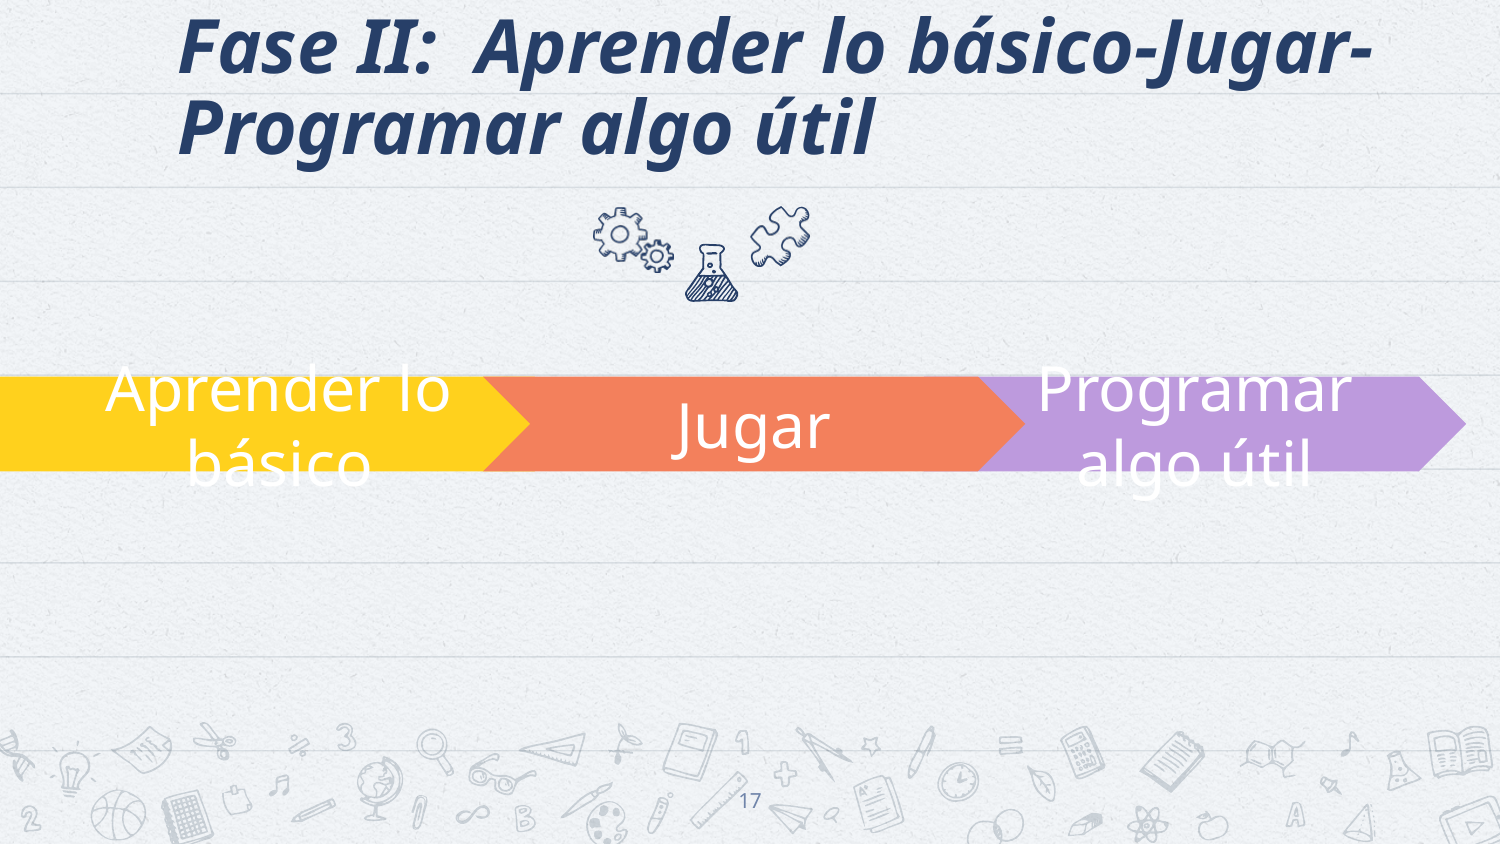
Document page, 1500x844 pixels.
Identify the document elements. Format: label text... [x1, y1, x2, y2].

text_box [685, 243, 739, 302]
picture [1048, 371, 1064, 376]
text_box Jugar [482, 376, 921, 472]
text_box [923, 376, 1467, 719]
picture [0, 0, 1500, 844]
slide_number 17 [705, 779, 795, 825]
text_box Aprender lo básico [0, 376, 529, 472]
text_box Fase II: Aprender lo básico-Jugar-Programar algo útil [177, 79, 1379, 171]
